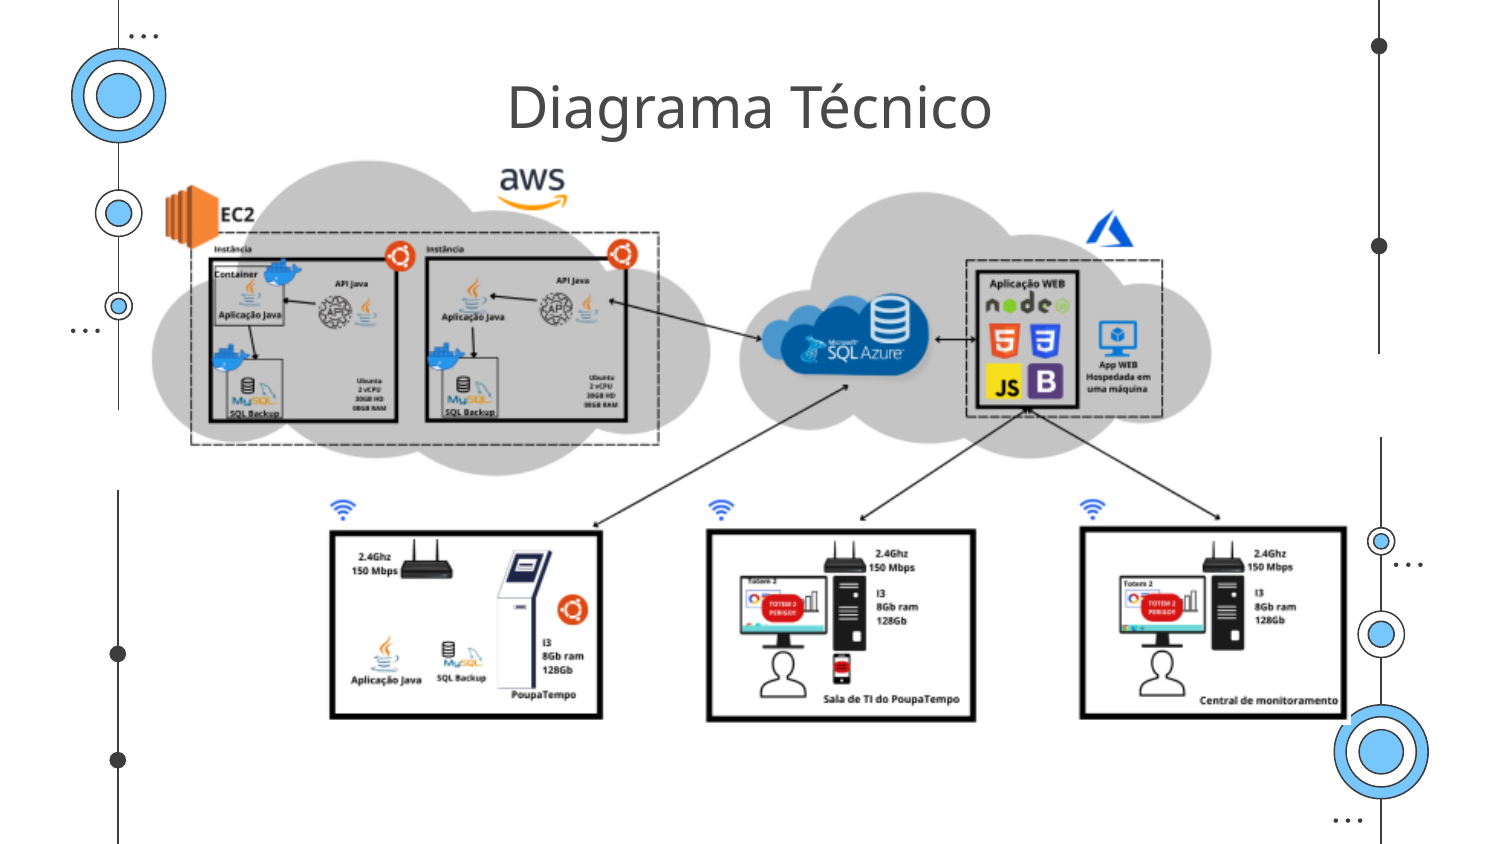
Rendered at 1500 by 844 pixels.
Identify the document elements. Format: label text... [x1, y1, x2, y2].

picture [148, 149, 1352, 726]
title Diagrama Técnico [299, 55, 1201, 147]
